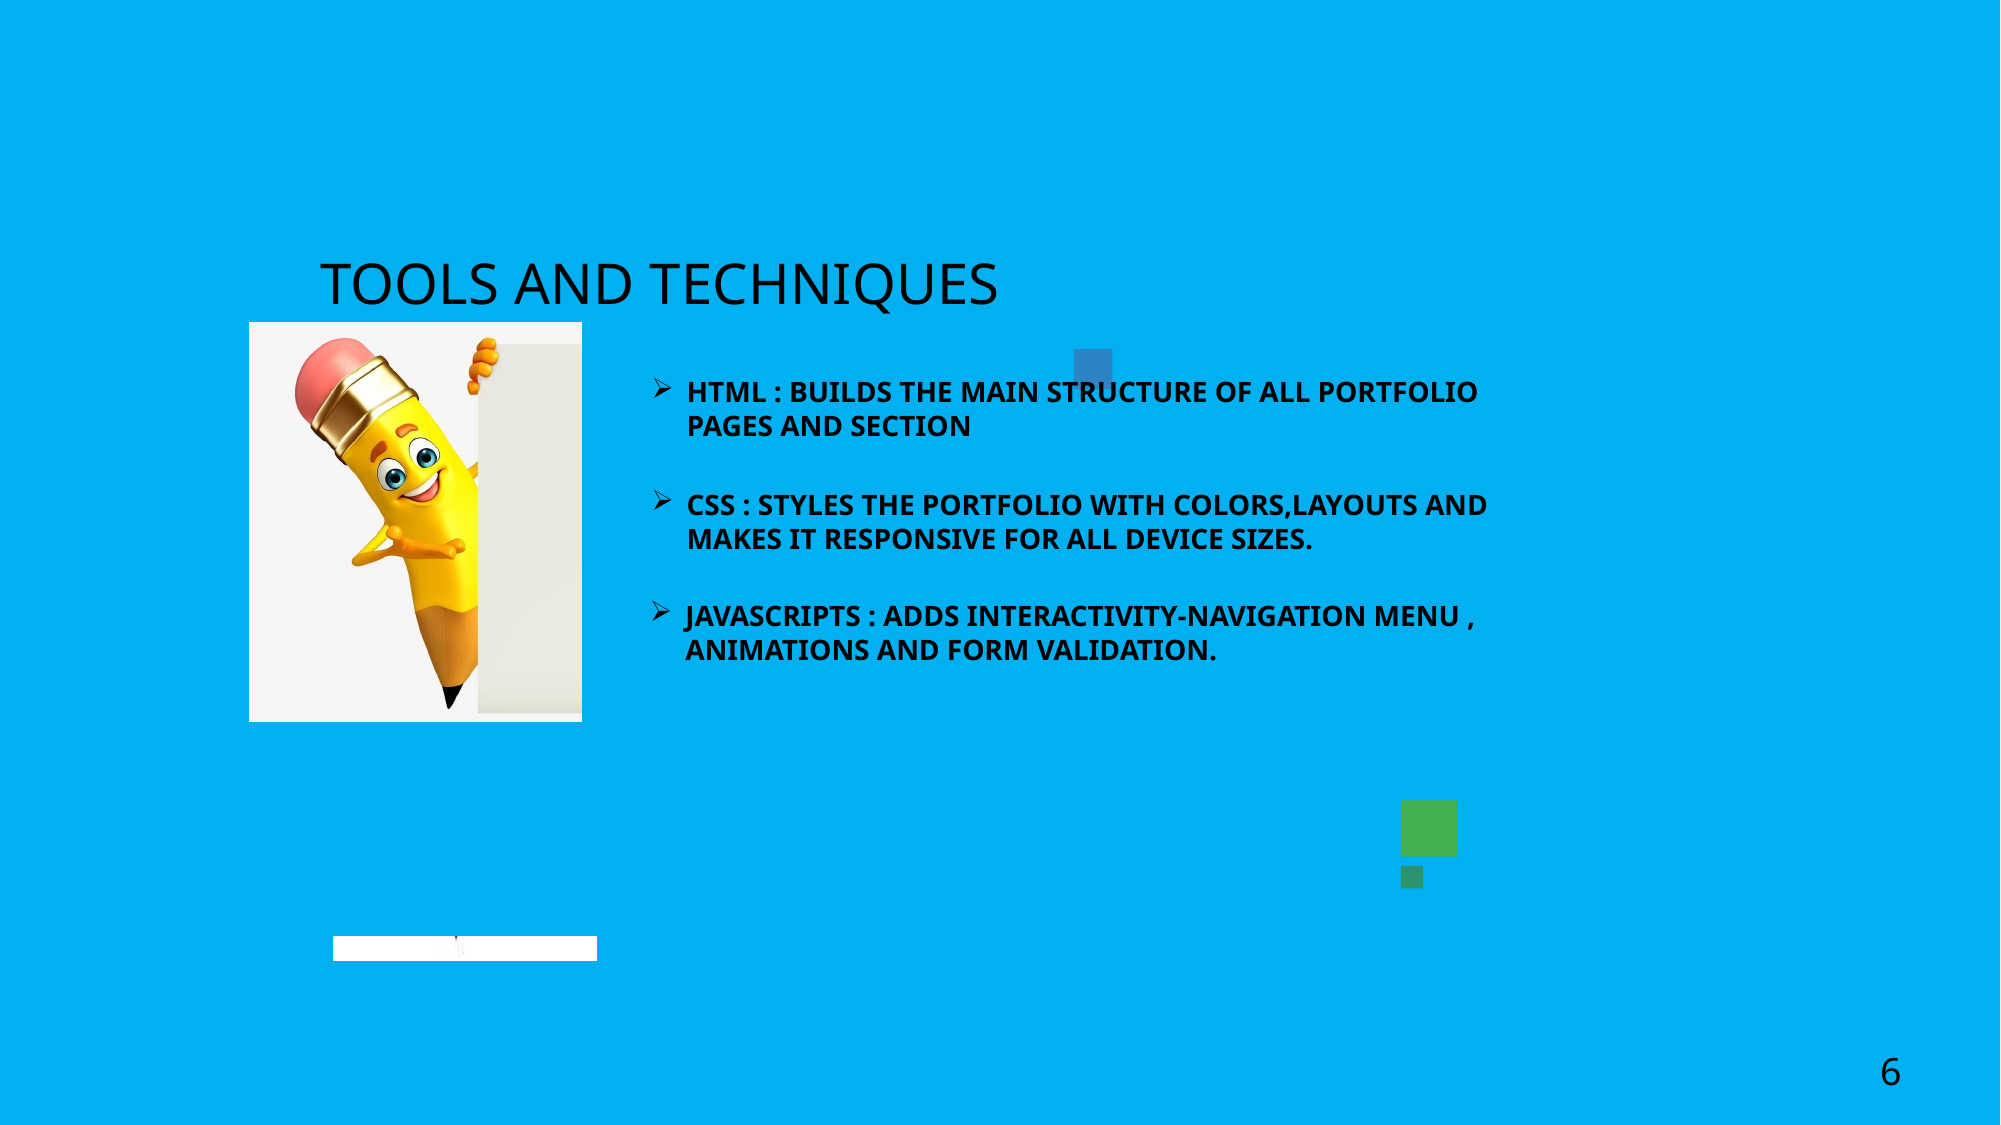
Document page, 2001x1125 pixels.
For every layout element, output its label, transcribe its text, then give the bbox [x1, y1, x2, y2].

text_box [1400, 866, 1424, 889]
picture [250, 323, 581, 721]
text_box HTML : BUILDS THE MAIN STRUCTURE OF ALL PORTFOLIO PAGES AND SECTION [640, 369, 1573, 448]
title TOOLS AND TECHNIQUES [318, 246, 1520, 436]
text_box [1400, 800, 1458, 857]
slide_number 6 [1791, 745, 1902, 1125]
picture [334, 937, 596, 960]
text_box JAVASCRIPTS : ADDS INTERACTIVITY-NAVIGATION MENU , ANIMATIONS AND FORM VALIDATION. [638, 592, 1555, 672]
text_box CSS : STYLES THE PORTFOLIO WITH COLORS,LAYOUTS AND MAKES IT RESPONSIVE FOR ALL DEVICE SIZES. [640, 481, 1572, 561]
